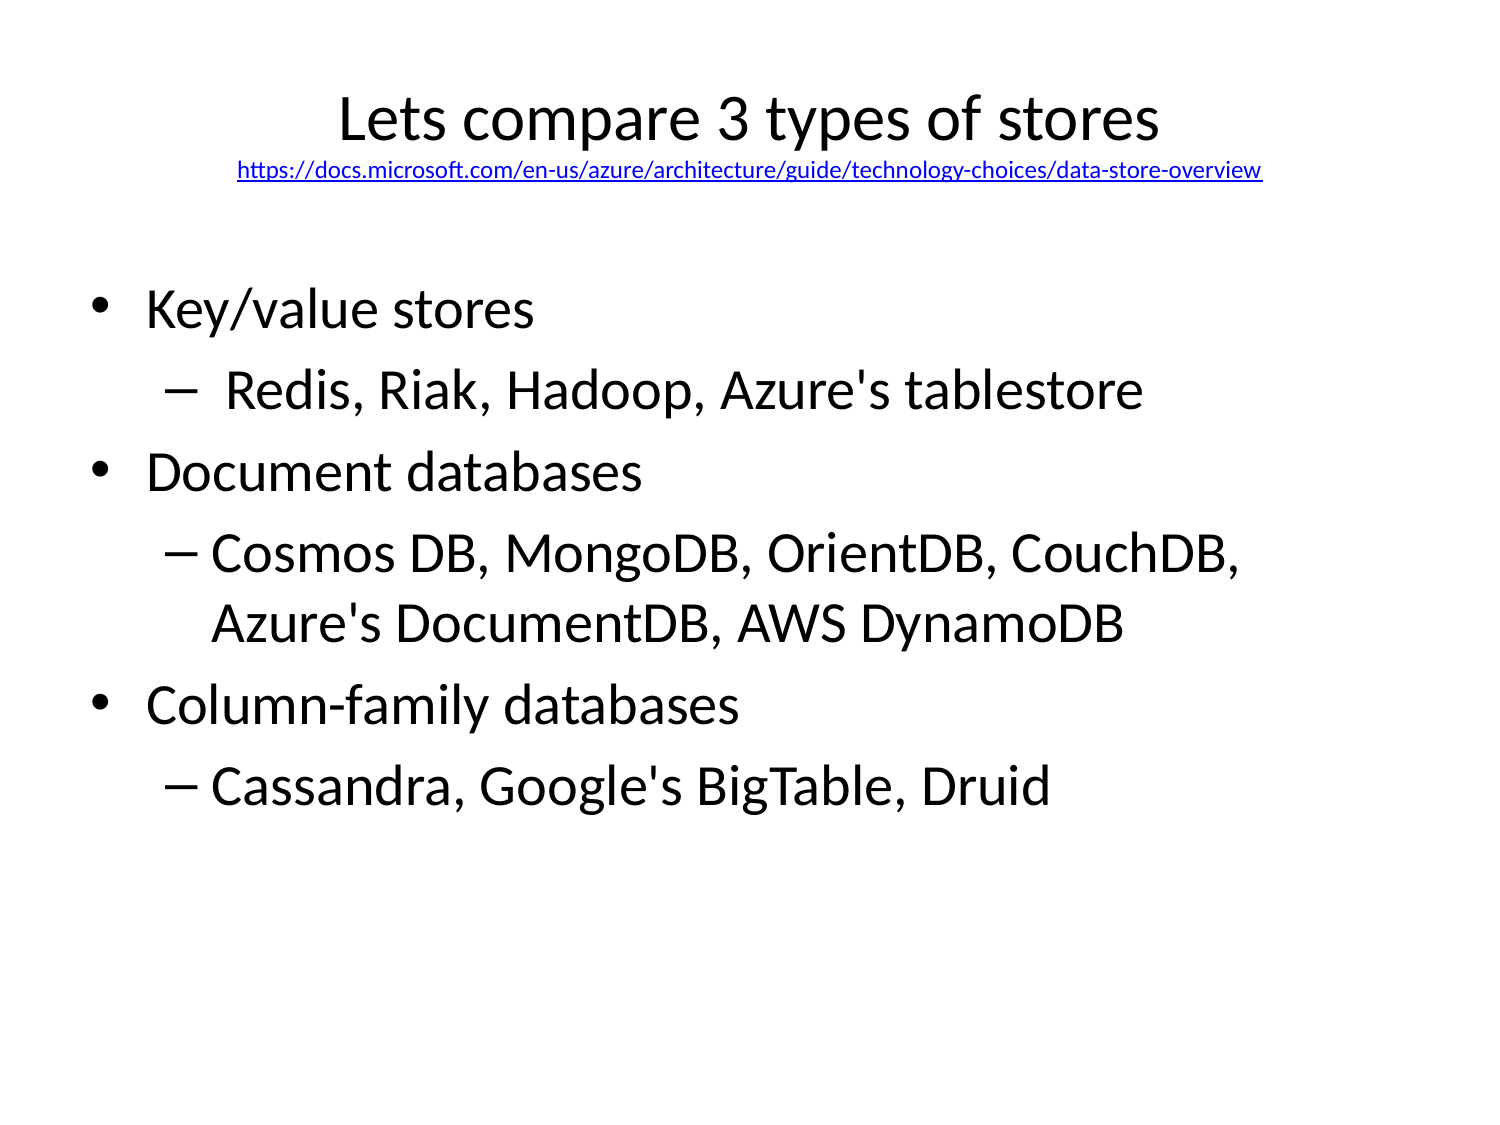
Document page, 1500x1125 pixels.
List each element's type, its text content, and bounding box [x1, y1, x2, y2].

list Key/value stores Redis, Riak, Hadoop, Azure's tablestore Document databases Cosmos DB, MongoDB, OrientDB, CouchDB, Azure's DocumentDB, AWS DynamoDB Column-family databases Cassandra, Google's BigTable, Druid [75, 262, 1425, 1005]
title Lets compare 3 types of stores https://docs.microsoft.com/en-us/azure/architecture/guide/technology-choices/data-store-overview [75, 45, 1425, 212]
